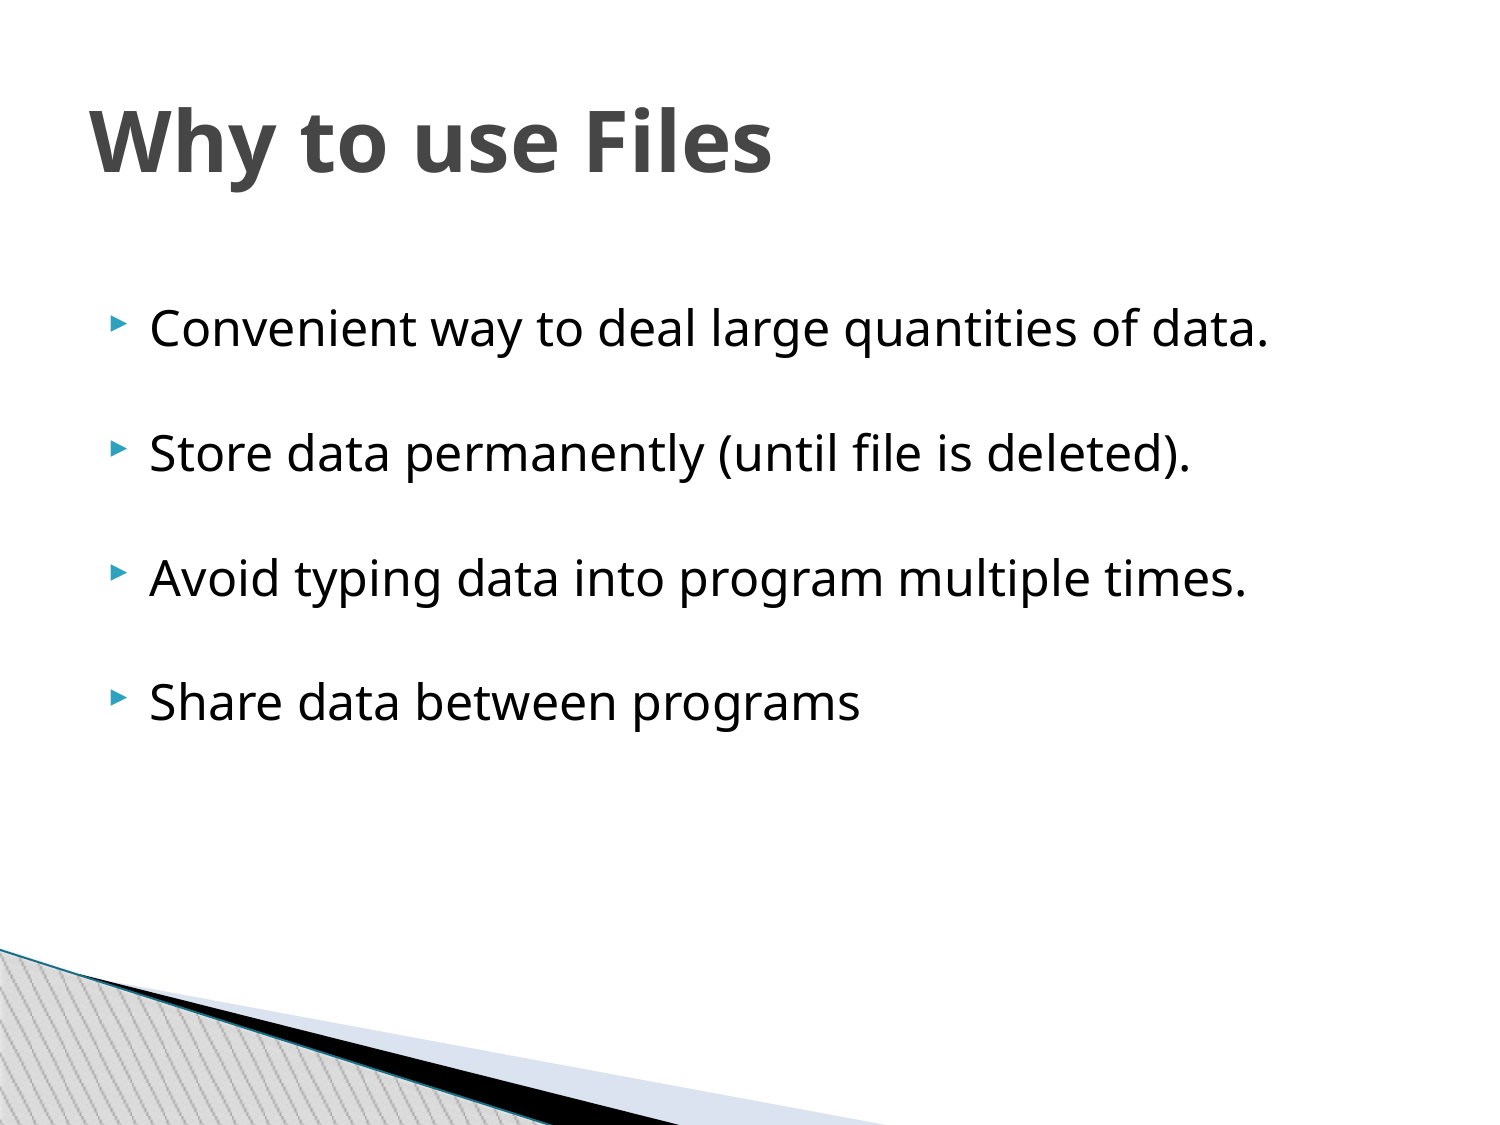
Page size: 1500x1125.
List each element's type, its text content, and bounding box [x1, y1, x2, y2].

text_box Why to use Files [74, 45, 1425, 233]
text_box Convenient way to deal large quantities of data. Store data permanently (until file is deleted). Avoid typing data into program multiple times. Share data between programs [74, 242, 1425, 986]
